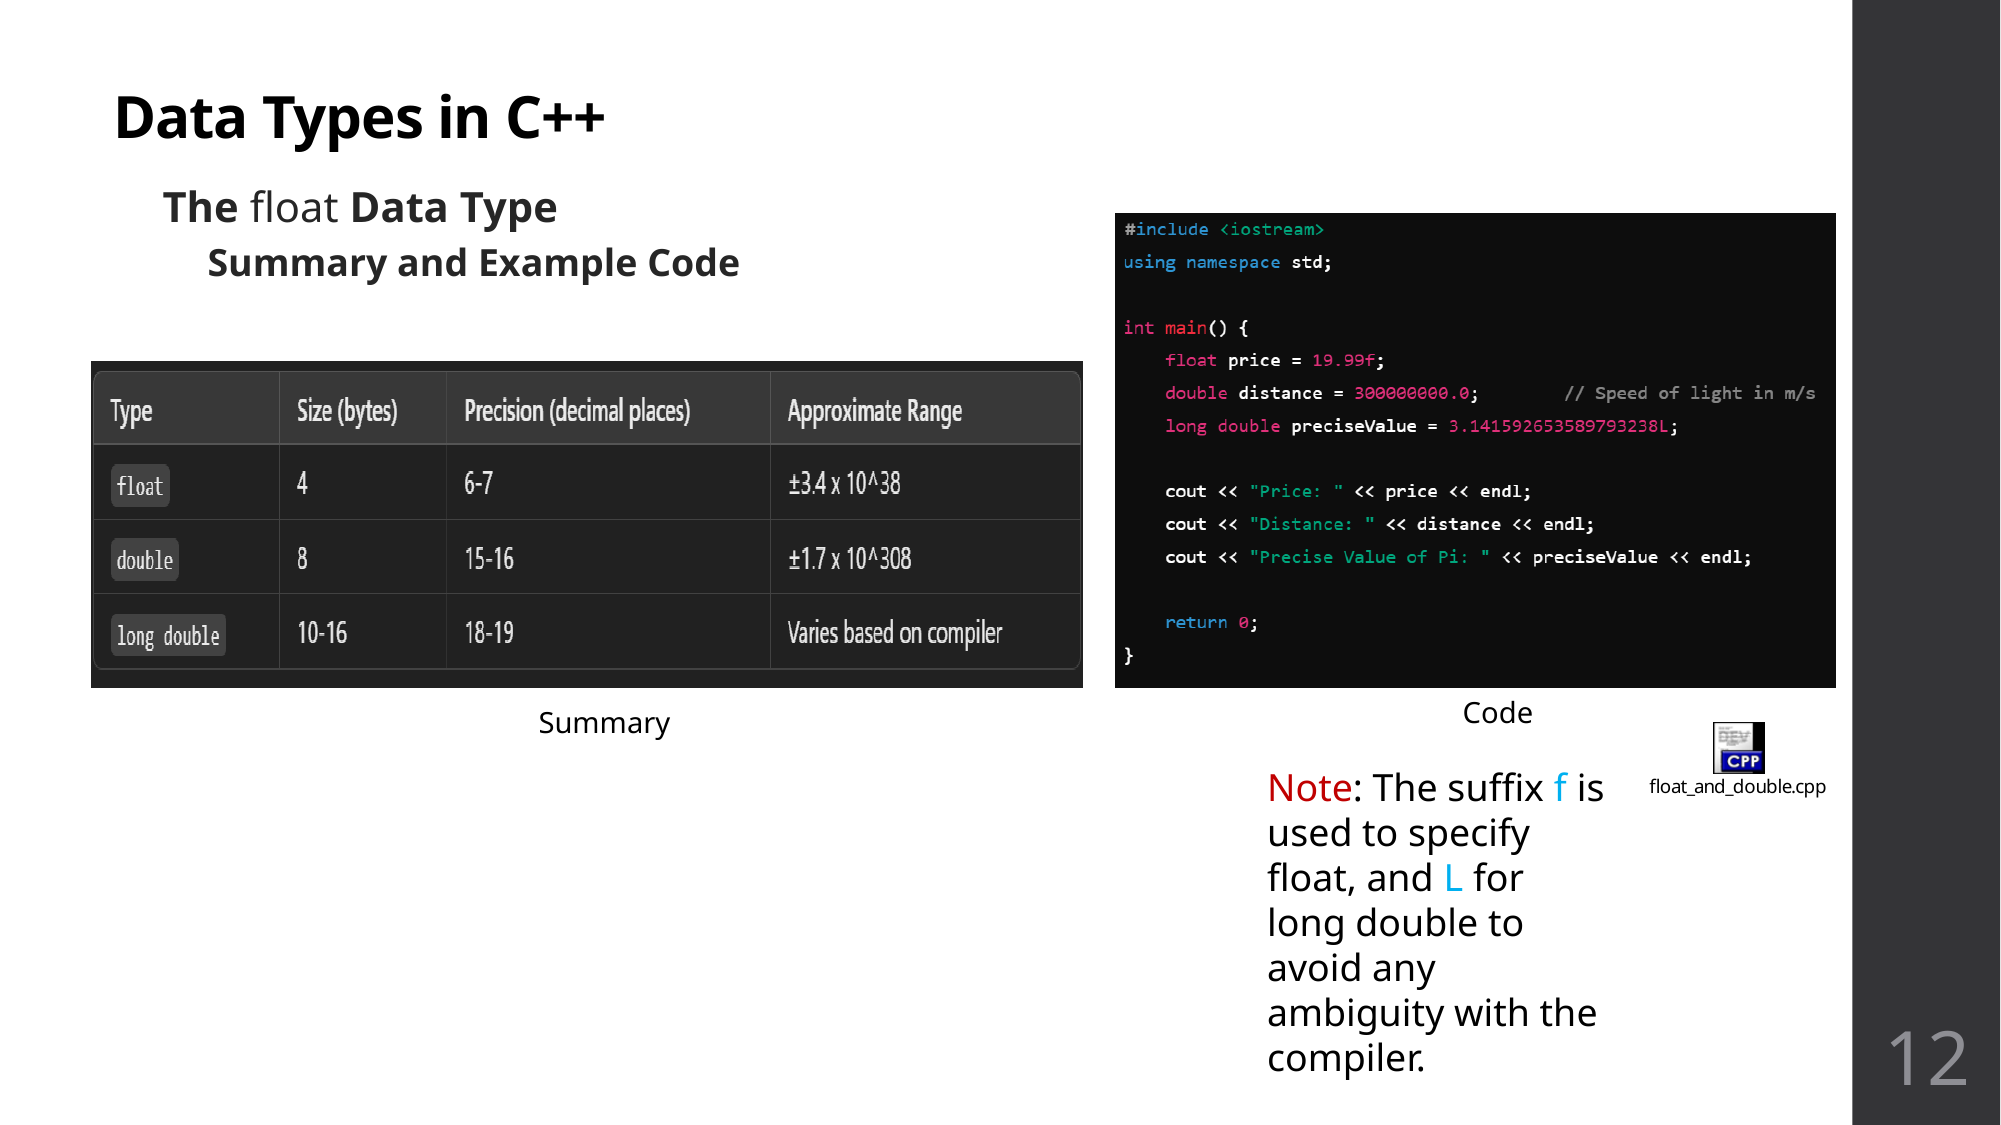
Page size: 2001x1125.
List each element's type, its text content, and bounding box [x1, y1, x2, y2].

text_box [1627, 721, 1850, 809]
text_box Summary [523, 696, 686, 747]
text_box Note: The suffix f is used to specify float, and L for long double to avoid any ambiguity with the compiler. [1252, 756, 1625, 1087]
picture [1115, 213, 1837, 688]
slide_number 12 [1852, 1012, 2000, 1110]
picture [90, 361, 1083, 688]
title Data Types in C++ [98, 56, 1739, 159]
list The float Data Type Summary and Example Code [57, 178, 1116, 816]
text_box Code [1447, 696, 1549, 738]
